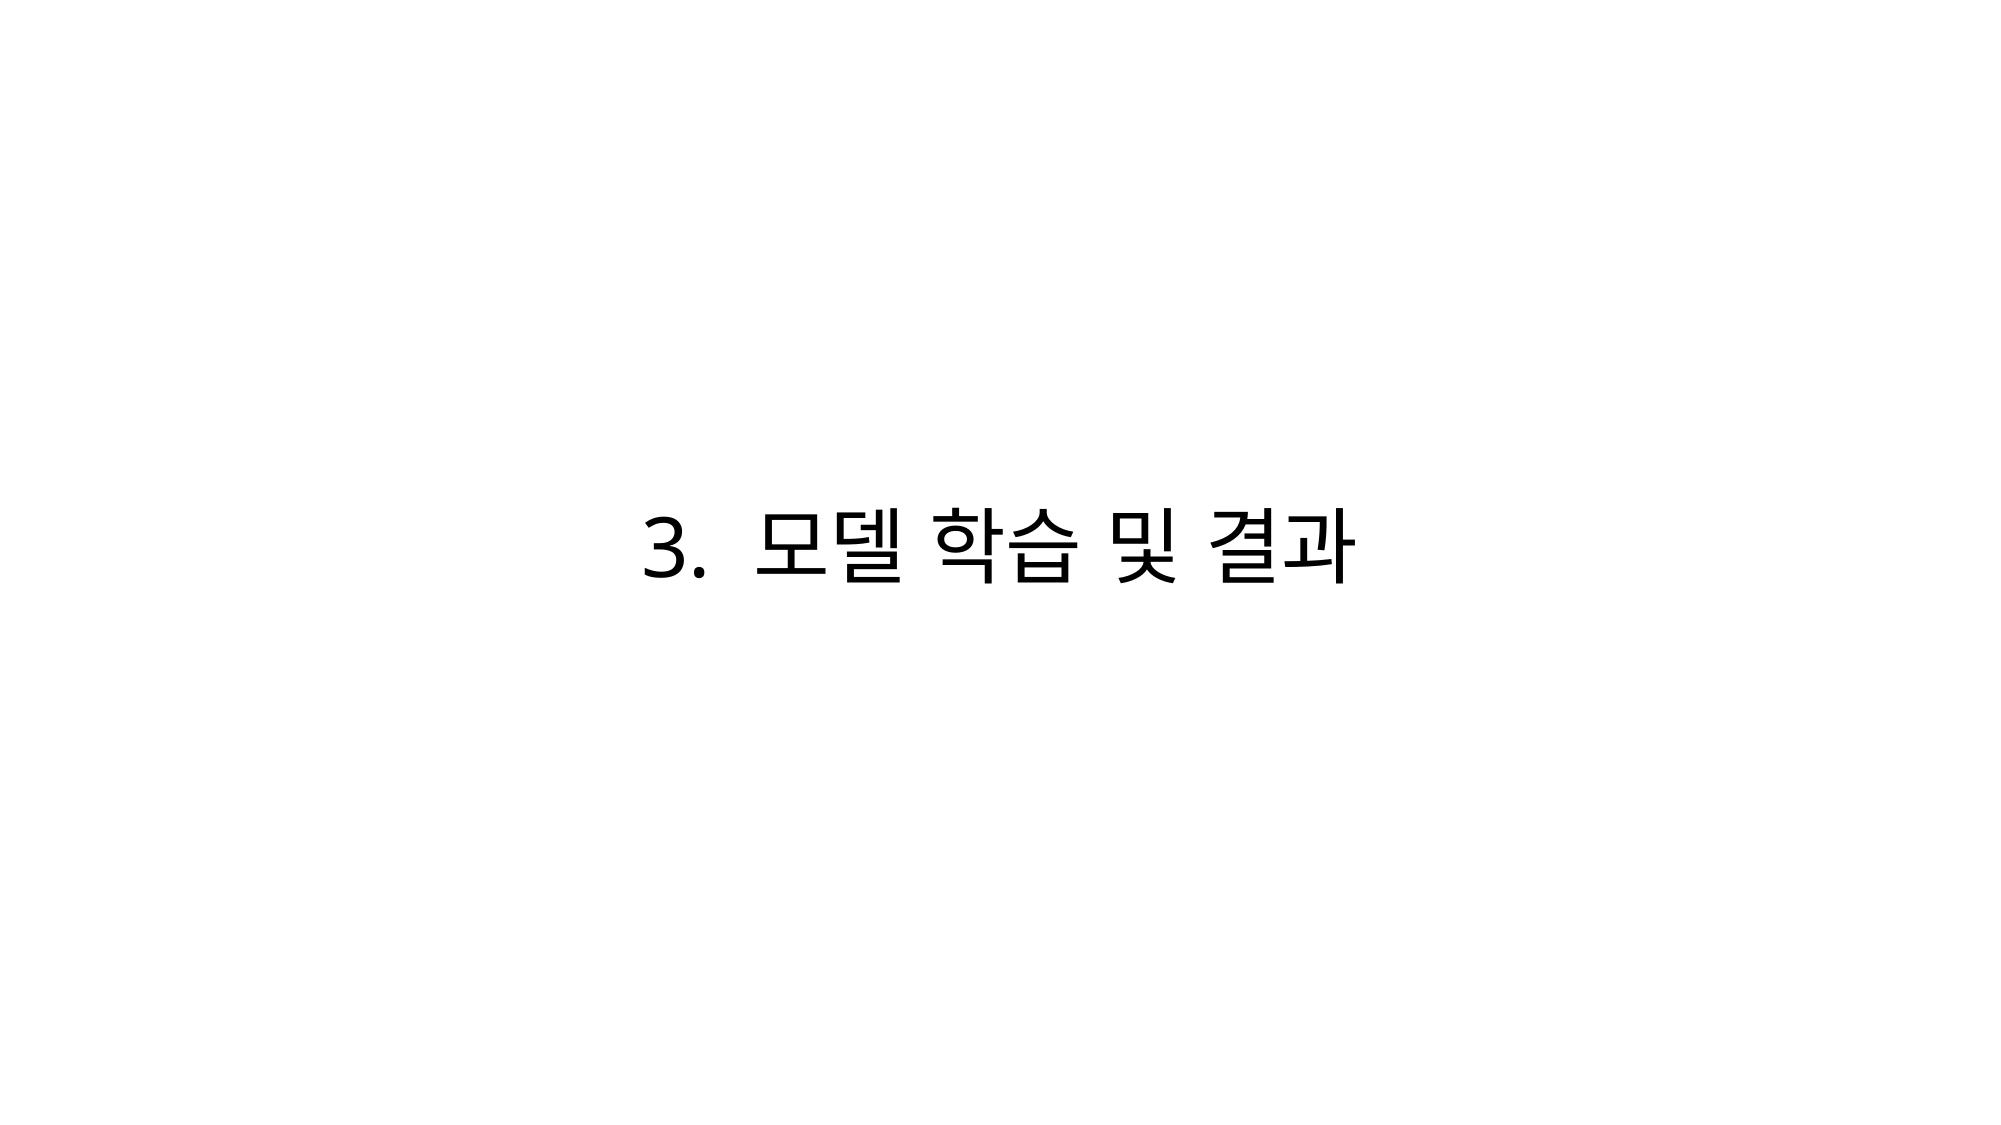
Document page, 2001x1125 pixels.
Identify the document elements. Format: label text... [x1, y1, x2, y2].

title 3. 모델 학습 및 결과 [249, 484, 1750, 753]
